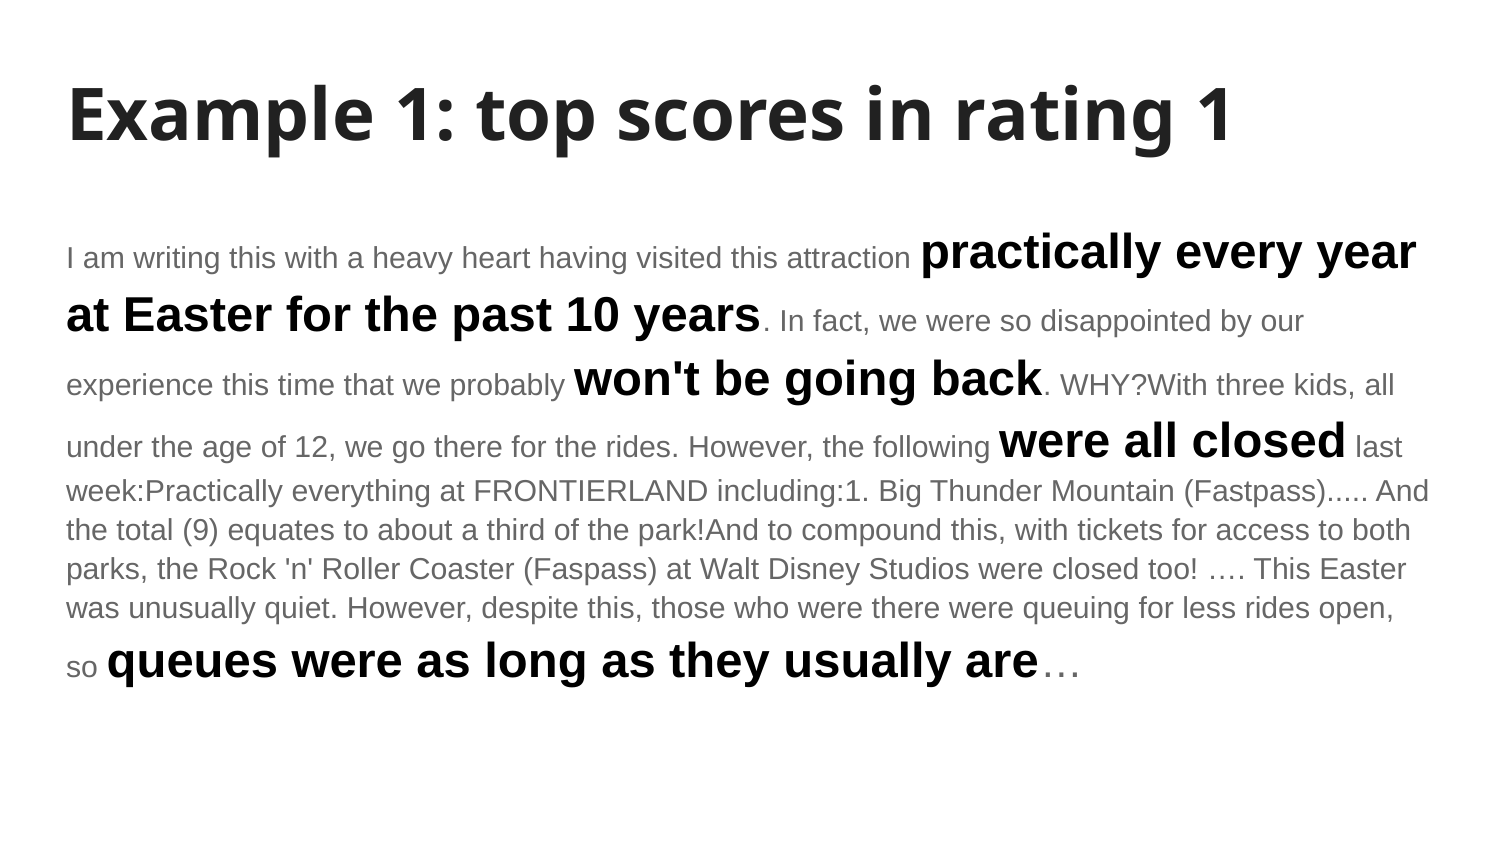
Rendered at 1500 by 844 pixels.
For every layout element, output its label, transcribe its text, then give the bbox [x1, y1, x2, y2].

title Example 1: top scores in rating 1 [51, 48, 1449, 180]
list I am writing this with a heavy heart having visited this attraction practically every year at Easter for the past 10 years. In fact, we were so disappointed by our experience this time that we probably won't be going back. WHY?With three kids, all under the age of 12, we go there for the rides. However, the following were all closed last week:Practically everything at FRONTIERLAND including:1. Big Thunder Mountain (Fastpass)..... And the total (9) equates to about a third of the park!And to compound this, with tickets for access to both parks, the Rock 'n' Roller Coaster (Faspass) at Walt Disney Studios were closed too! …. This Easter was unusually quiet. However, despite this, those who were there were queuing for less rides open, so queues were as long as they usually are… [51, 201, 1449, 750]
